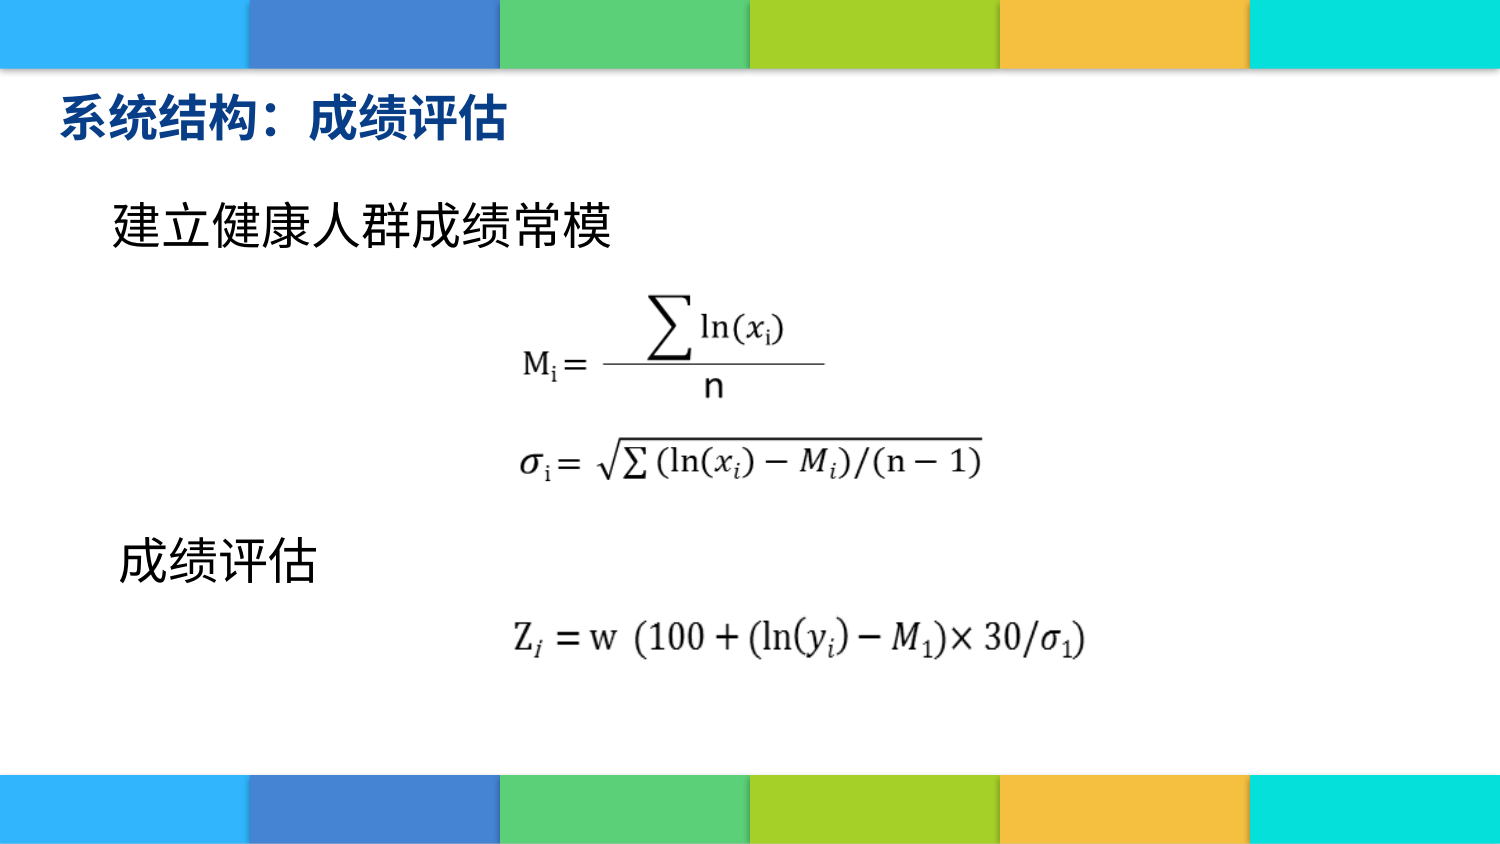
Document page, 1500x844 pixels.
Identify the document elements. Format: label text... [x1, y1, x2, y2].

picture [486, 584, 1097, 682]
picture [503, 280, 995, 504]
text_box 系统结构：成绩评估 [43, 78, 571, 154]
text_box 建立健康人群成绩常模 [97, 186, 627, 262]
text_box 成绩评估 [104, 522, 334, 597]
